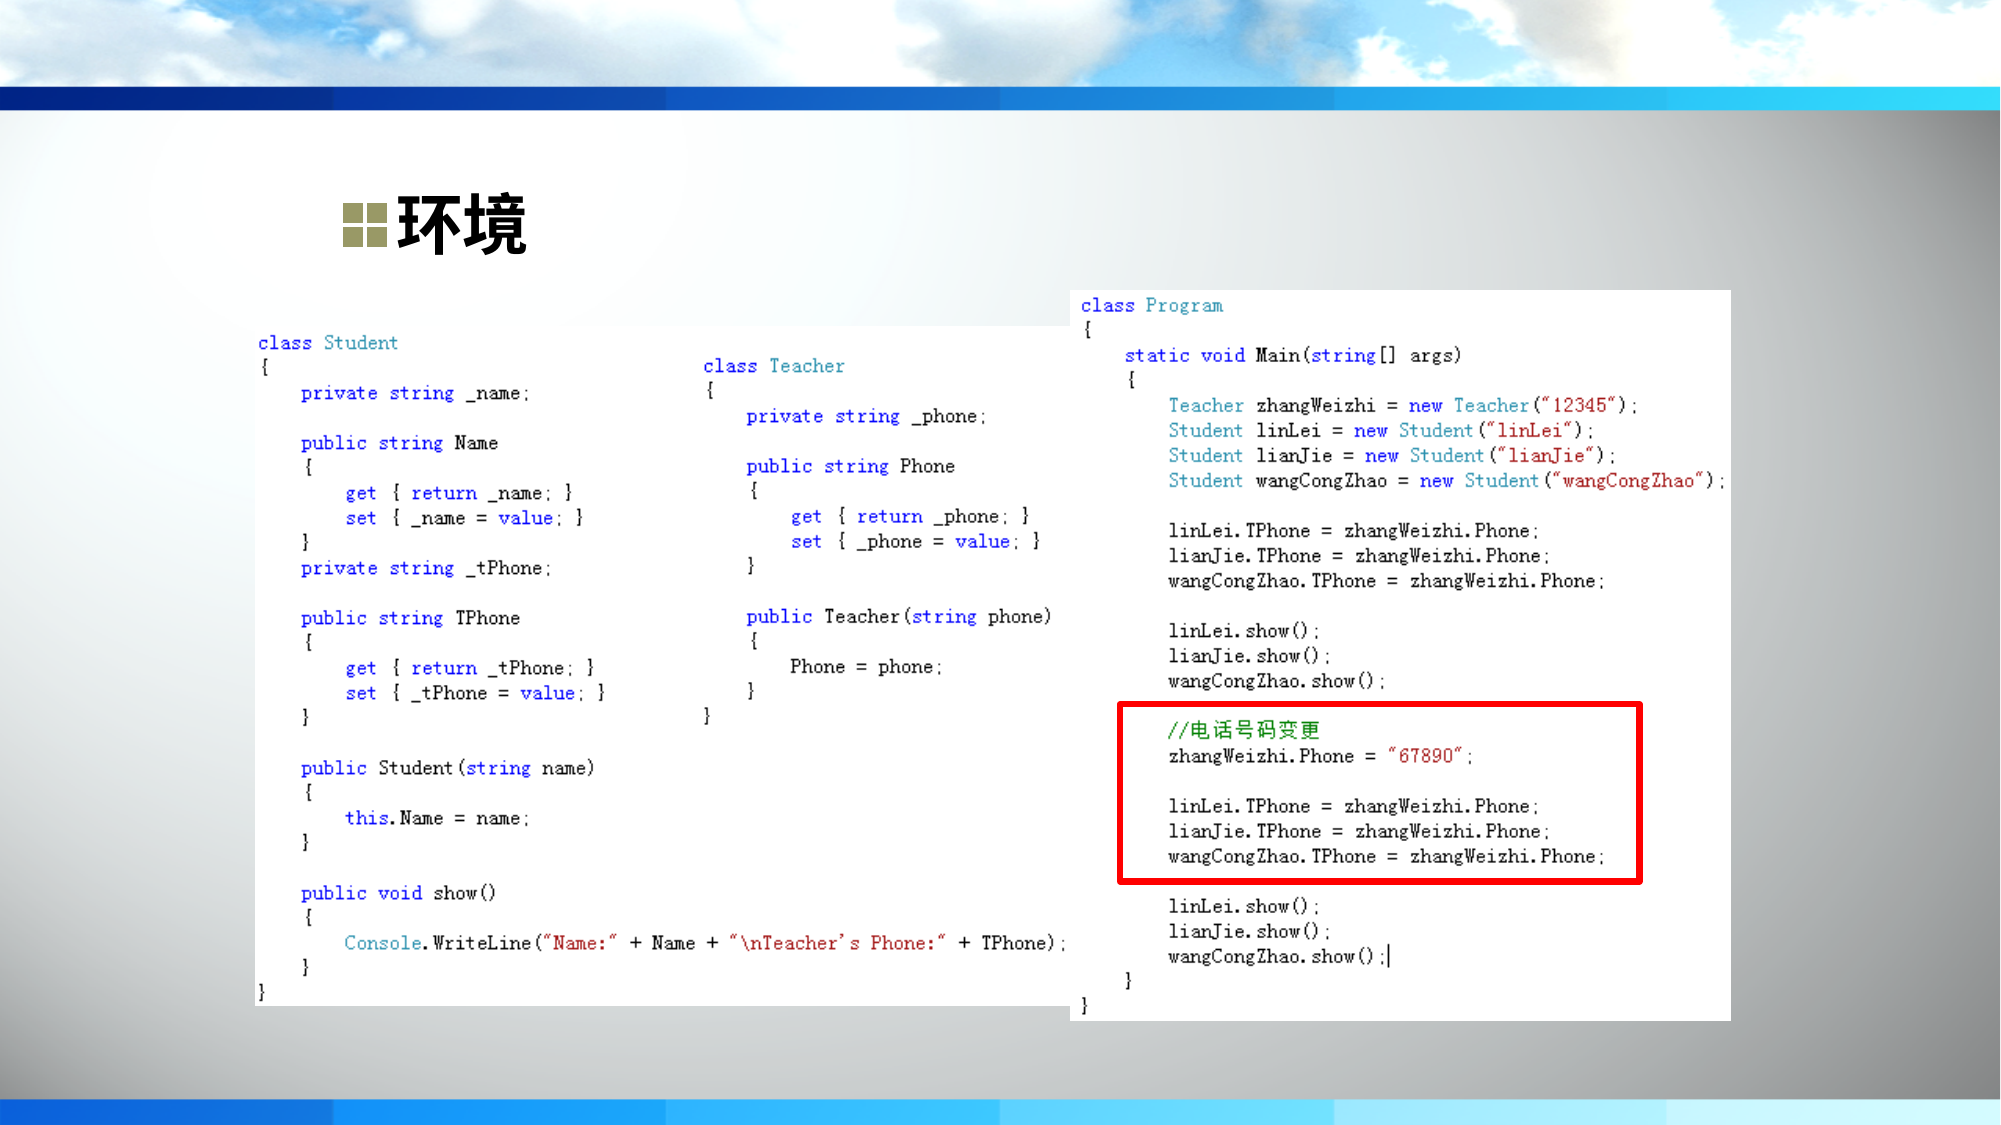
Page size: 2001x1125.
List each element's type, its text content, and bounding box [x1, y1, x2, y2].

list 环境 [324, 1014, 1668, 1055]
list 环境 [324, 175, 1668, 324]
picture [0, 0, 2001, 1125]
